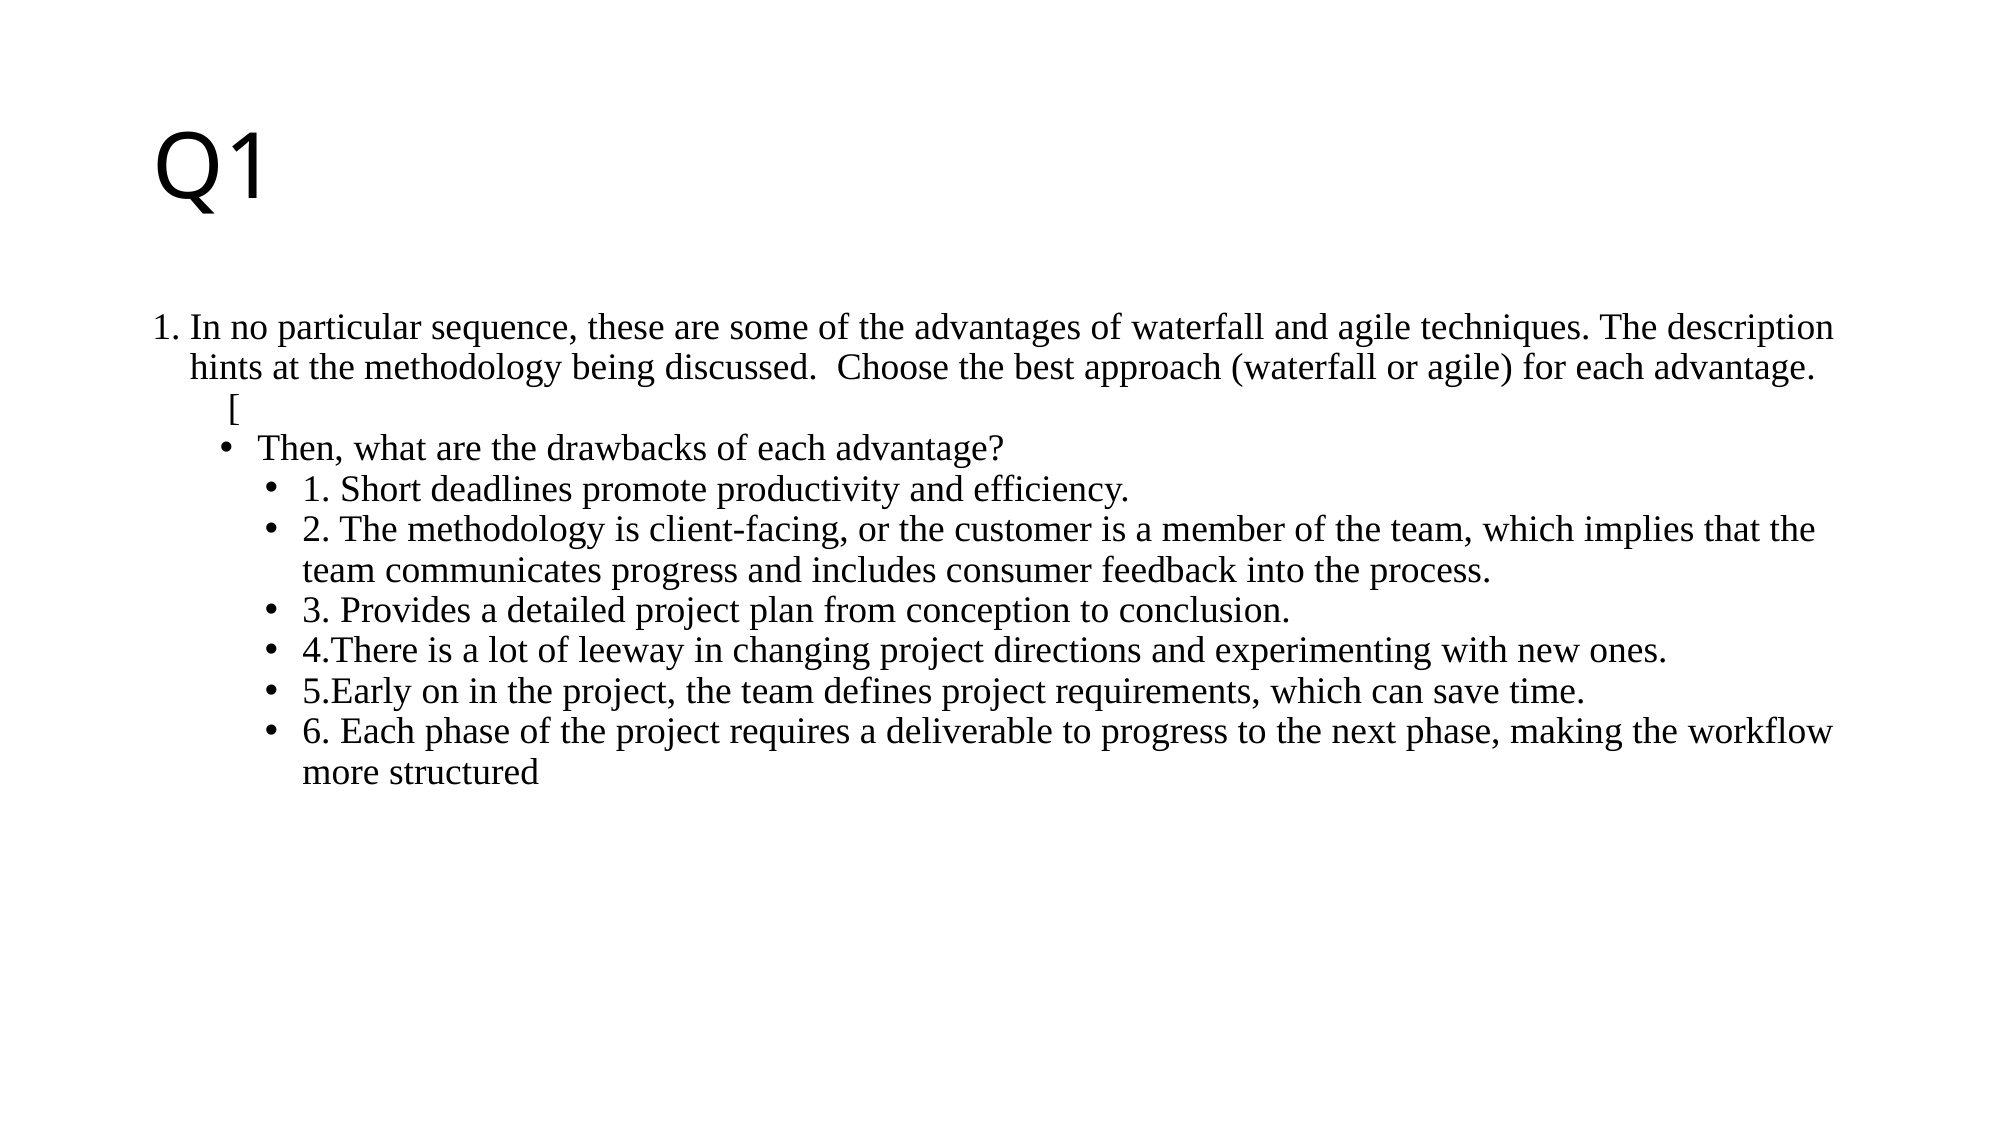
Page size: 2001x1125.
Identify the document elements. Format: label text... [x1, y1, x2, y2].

list In no particular sequence, these are some of the advantages of waterfall and agile techniques. The description hints at the methodology being discussed. Choose the best approach (waterfall or agile) for each advantage. [ Then, what are the drawbacks of each advantage? 1. Short deadlines promote productivity and efficiency. 2. The methodology is client-facing, or the customer is a member of the team, which implies that the team communicates progress and includes consumer feedback into the process. 3. Provides a detailed project plan from conception to conclusion. 4.There is a lot of leeway in changing project directions and experimenting with new ones. 5.Early on in the project, the team defines project requirements, which can save time. 6. Each phase of the project requires a deliverable to progress to the next phase, making the workflow more structured [137, 299, 1863, 1014]
title Q1 [137, 59, 1863, 278]
